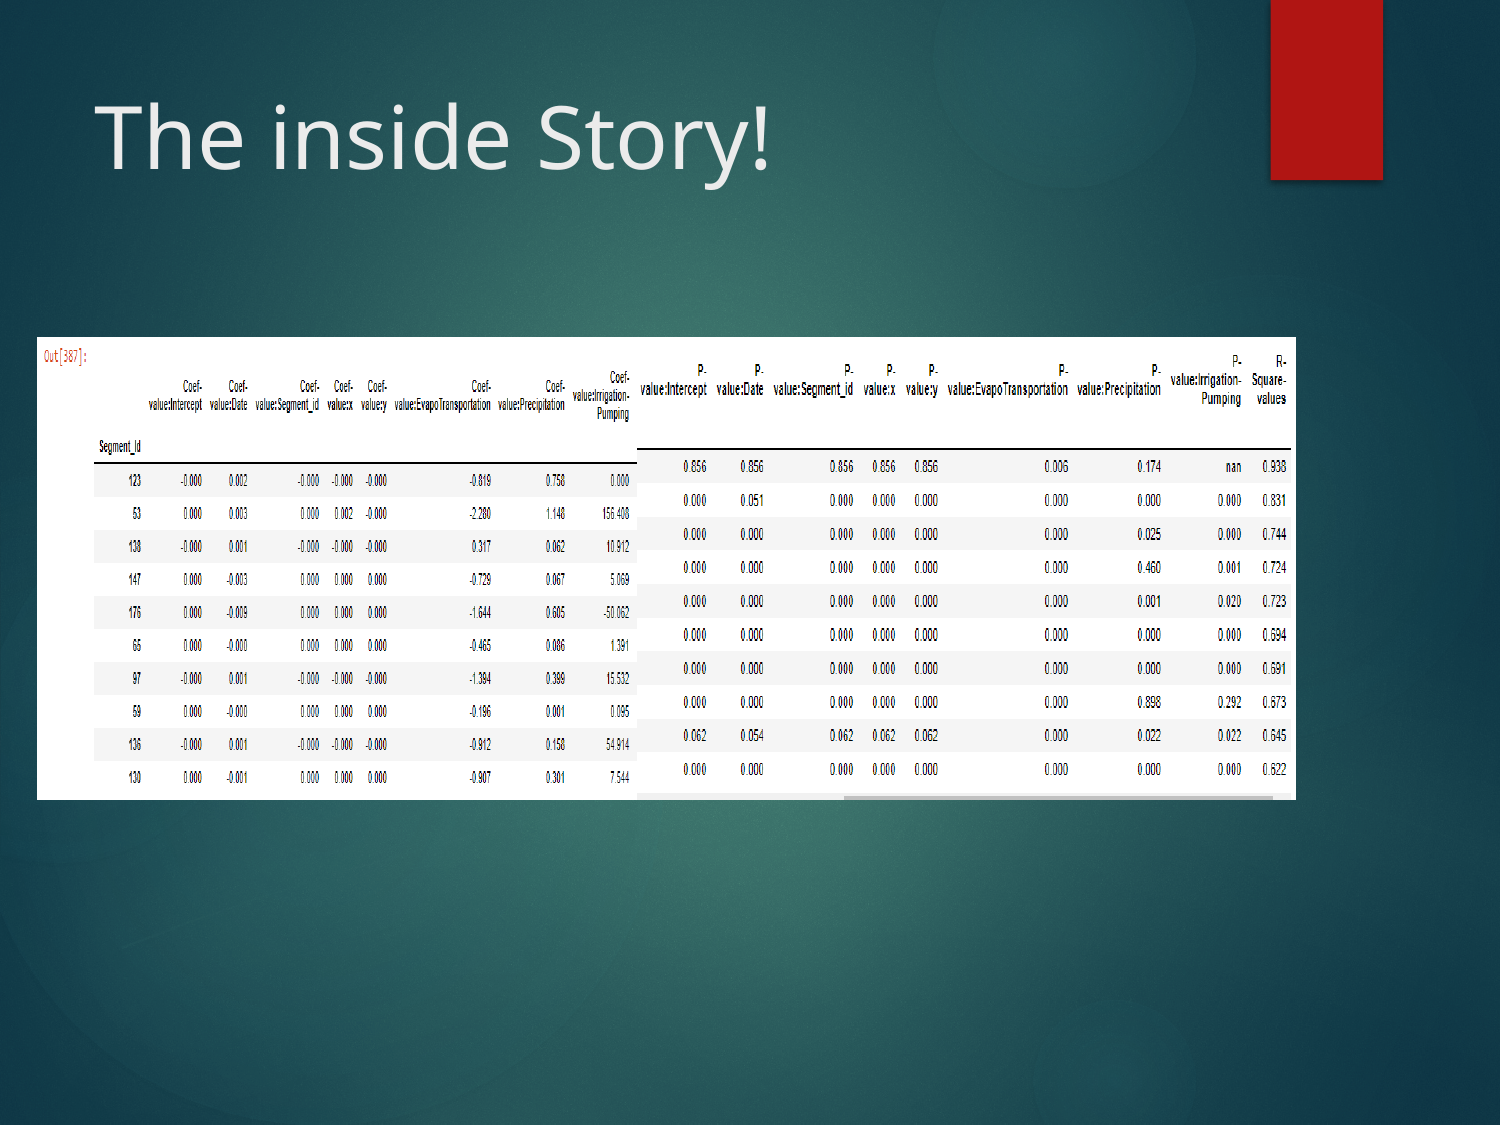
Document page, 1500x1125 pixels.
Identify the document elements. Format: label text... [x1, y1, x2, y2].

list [37, 336, 636, 801]
title The inside Story! [79, 74, 1237, 304]
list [637, 336, 1296, 801]
